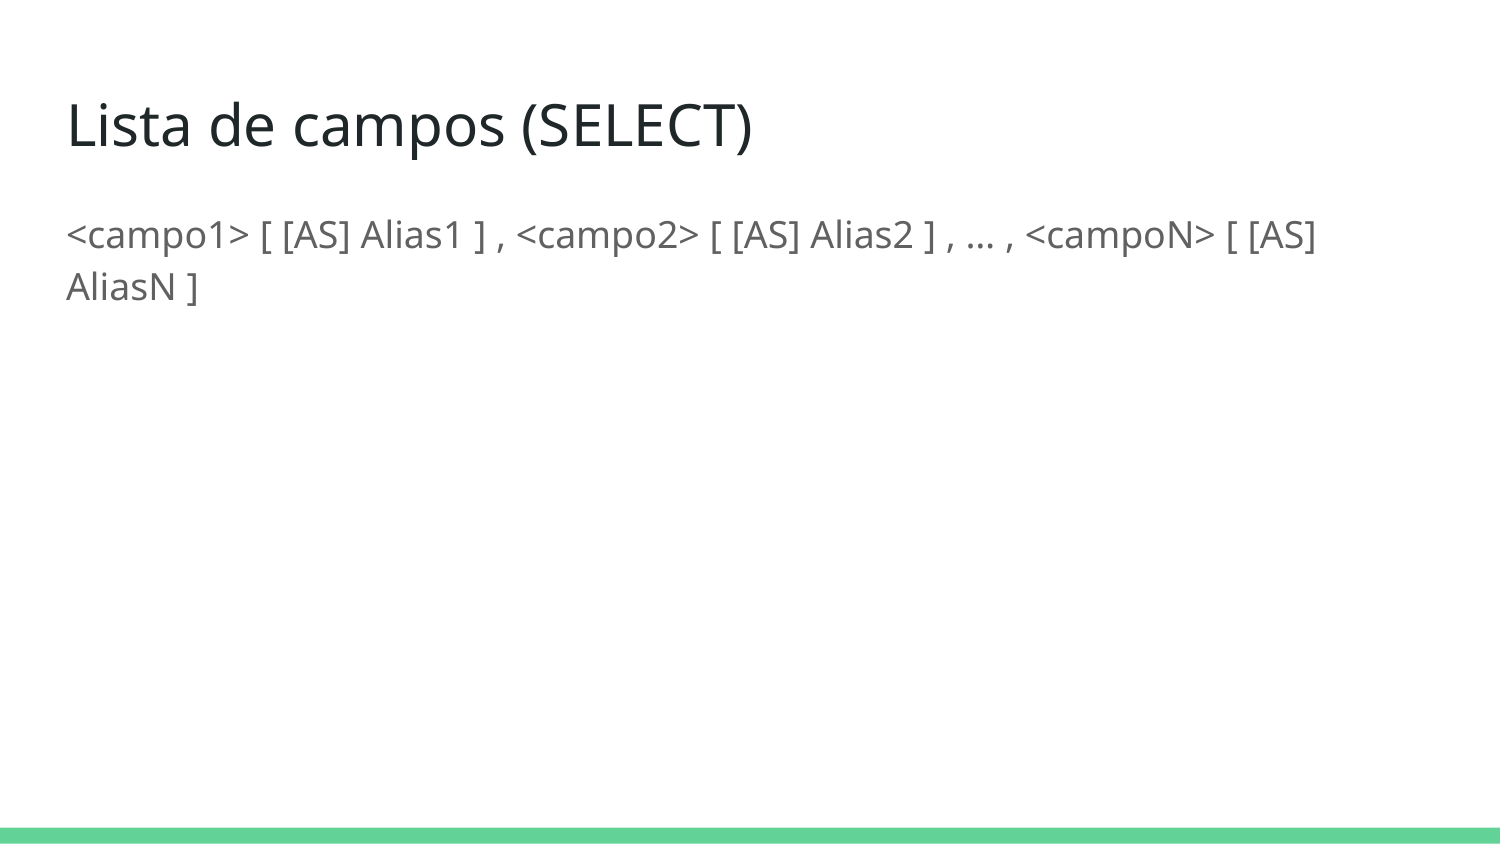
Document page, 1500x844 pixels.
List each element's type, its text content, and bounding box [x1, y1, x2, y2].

list <campo1> [ [AS] Alias1 ] , <campo2> [ [AS] Alias2 ] , … , <campoN> [ [AS] AliasN ] [51, 189, 1449, 272]
title Lista de campos (SELECT) [51, 72, 1449, 167]
